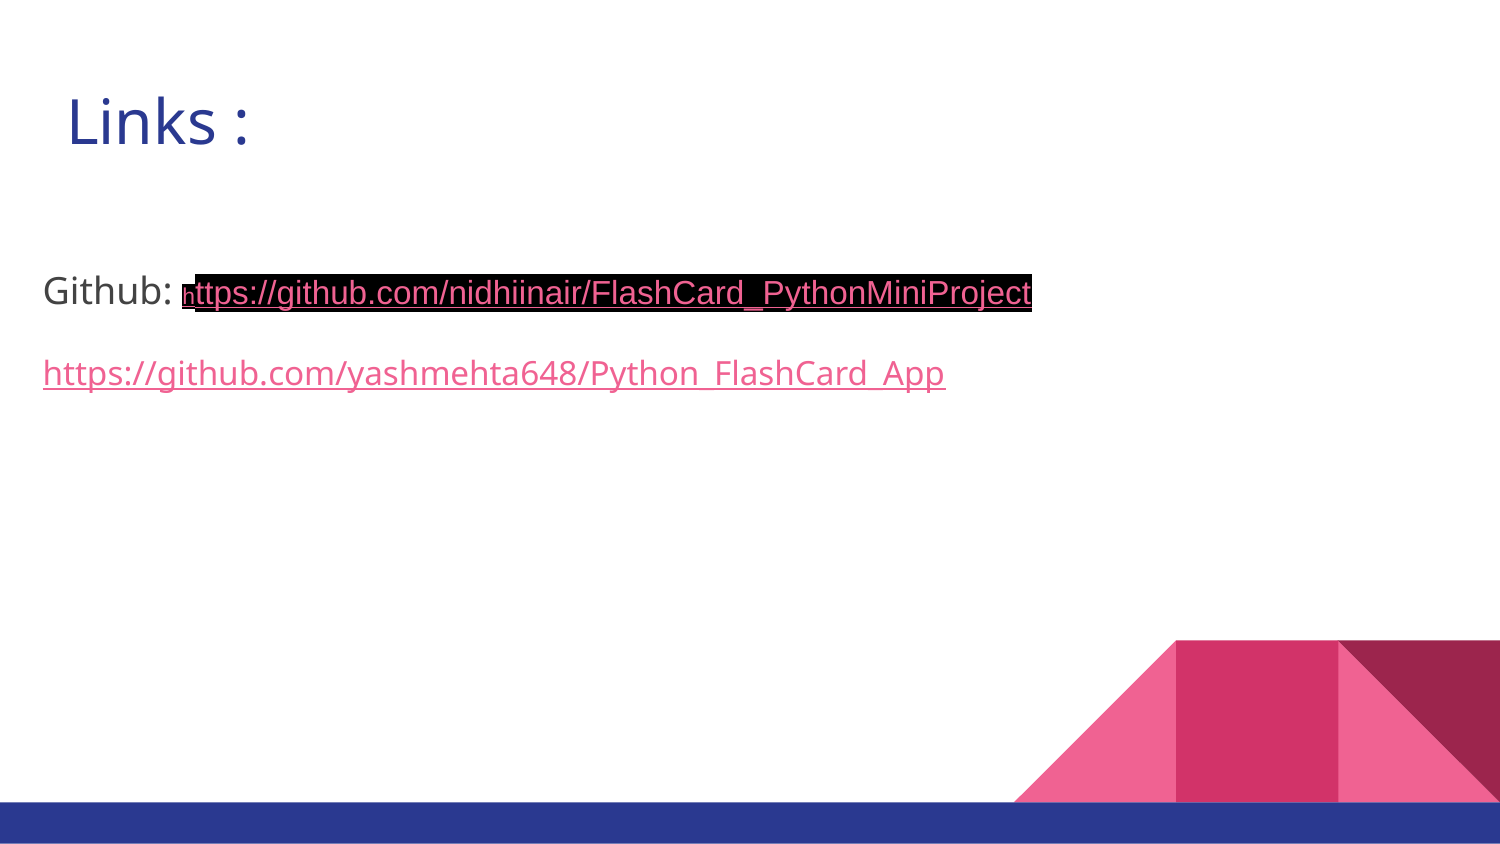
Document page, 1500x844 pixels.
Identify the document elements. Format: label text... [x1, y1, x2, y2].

list Github: https://github.com/nidhiinair/FlashCard_PythonMiniProject https://github.com/yashmehta648/Python_FlashCard_App [27, 166, 1449, 750]
title Links : [51, 67, 1449, 166]
